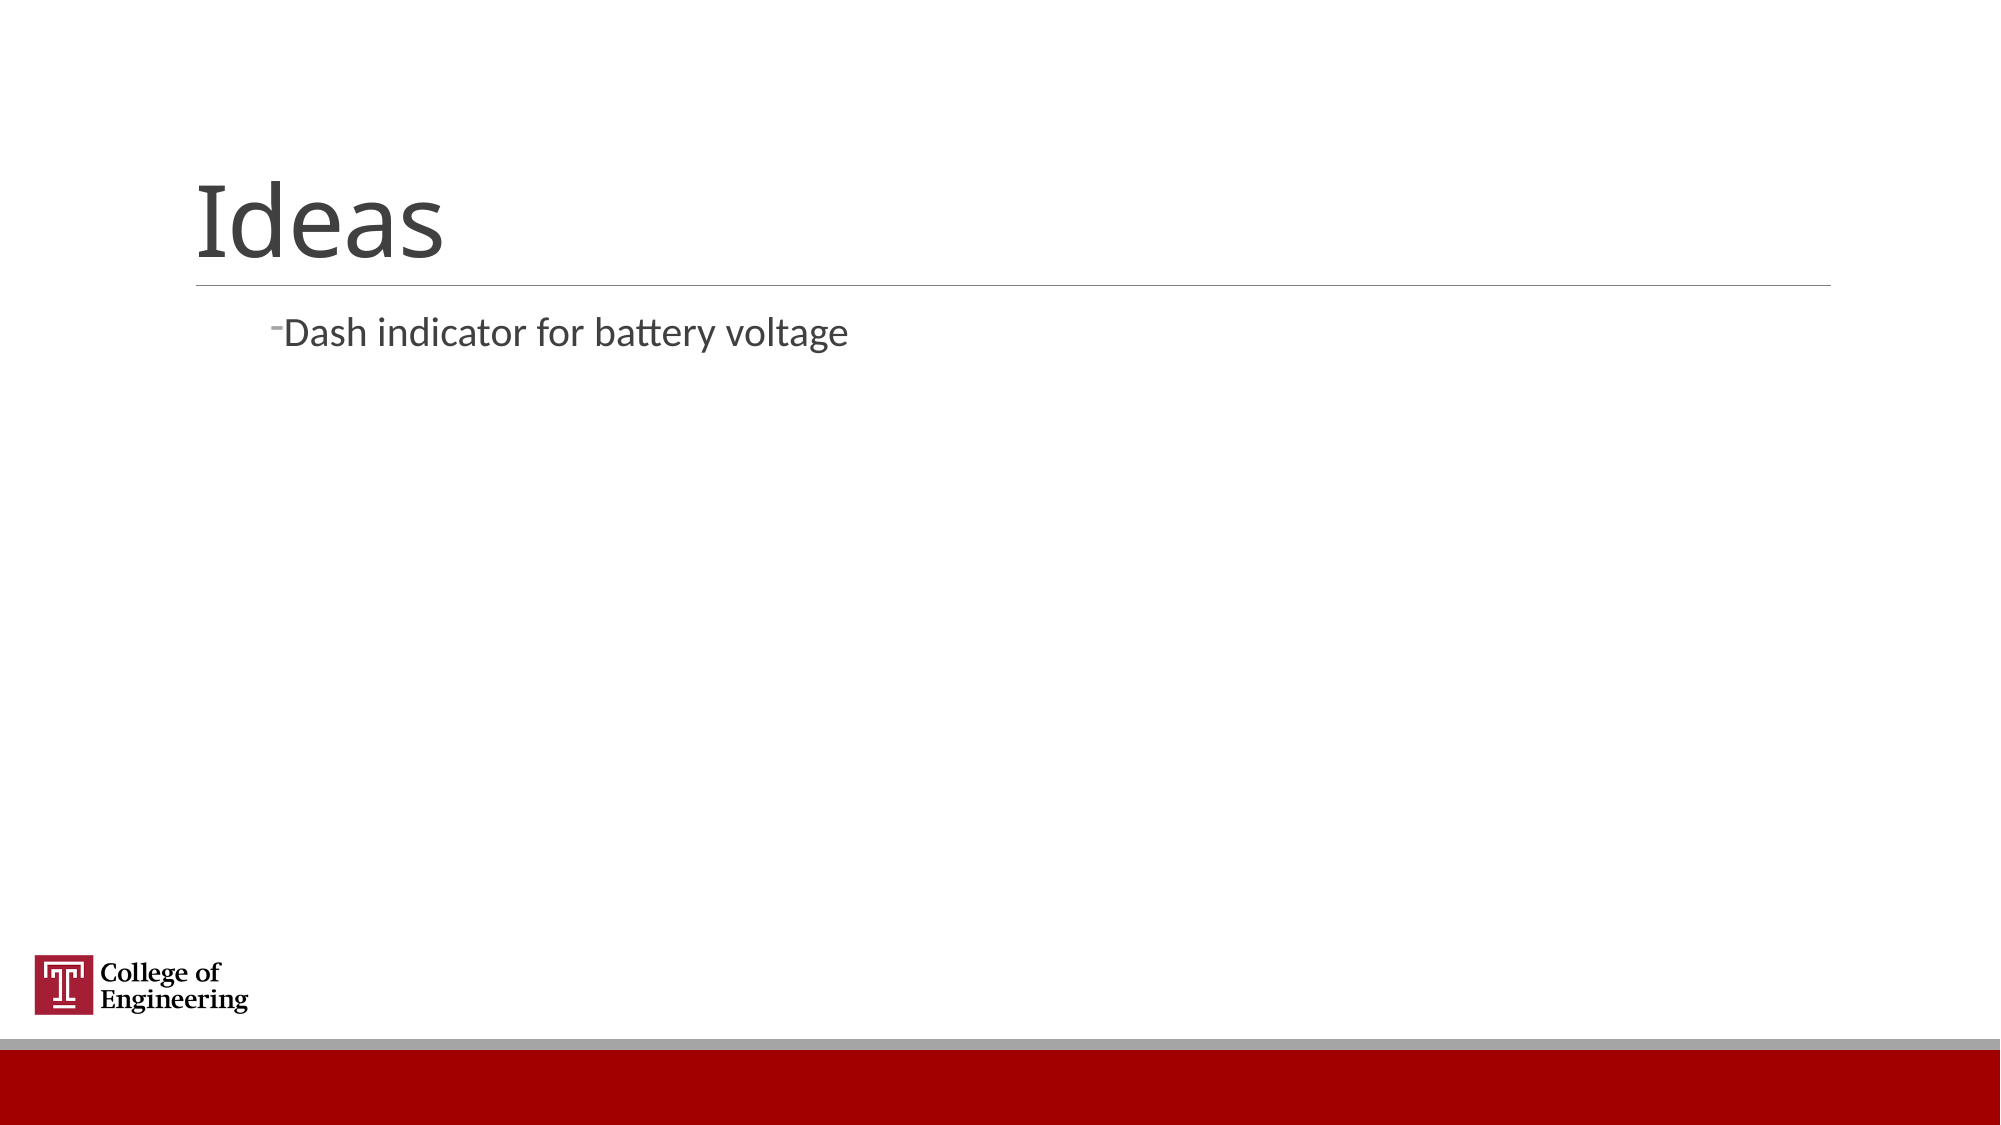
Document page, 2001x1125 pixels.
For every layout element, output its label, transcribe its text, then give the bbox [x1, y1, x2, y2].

title Ideas [180, 47, 1830, 285]
list Dash indicator for battery voltage [180, 302, 1830, 963]
picture [30, 946, 337, 1023]
